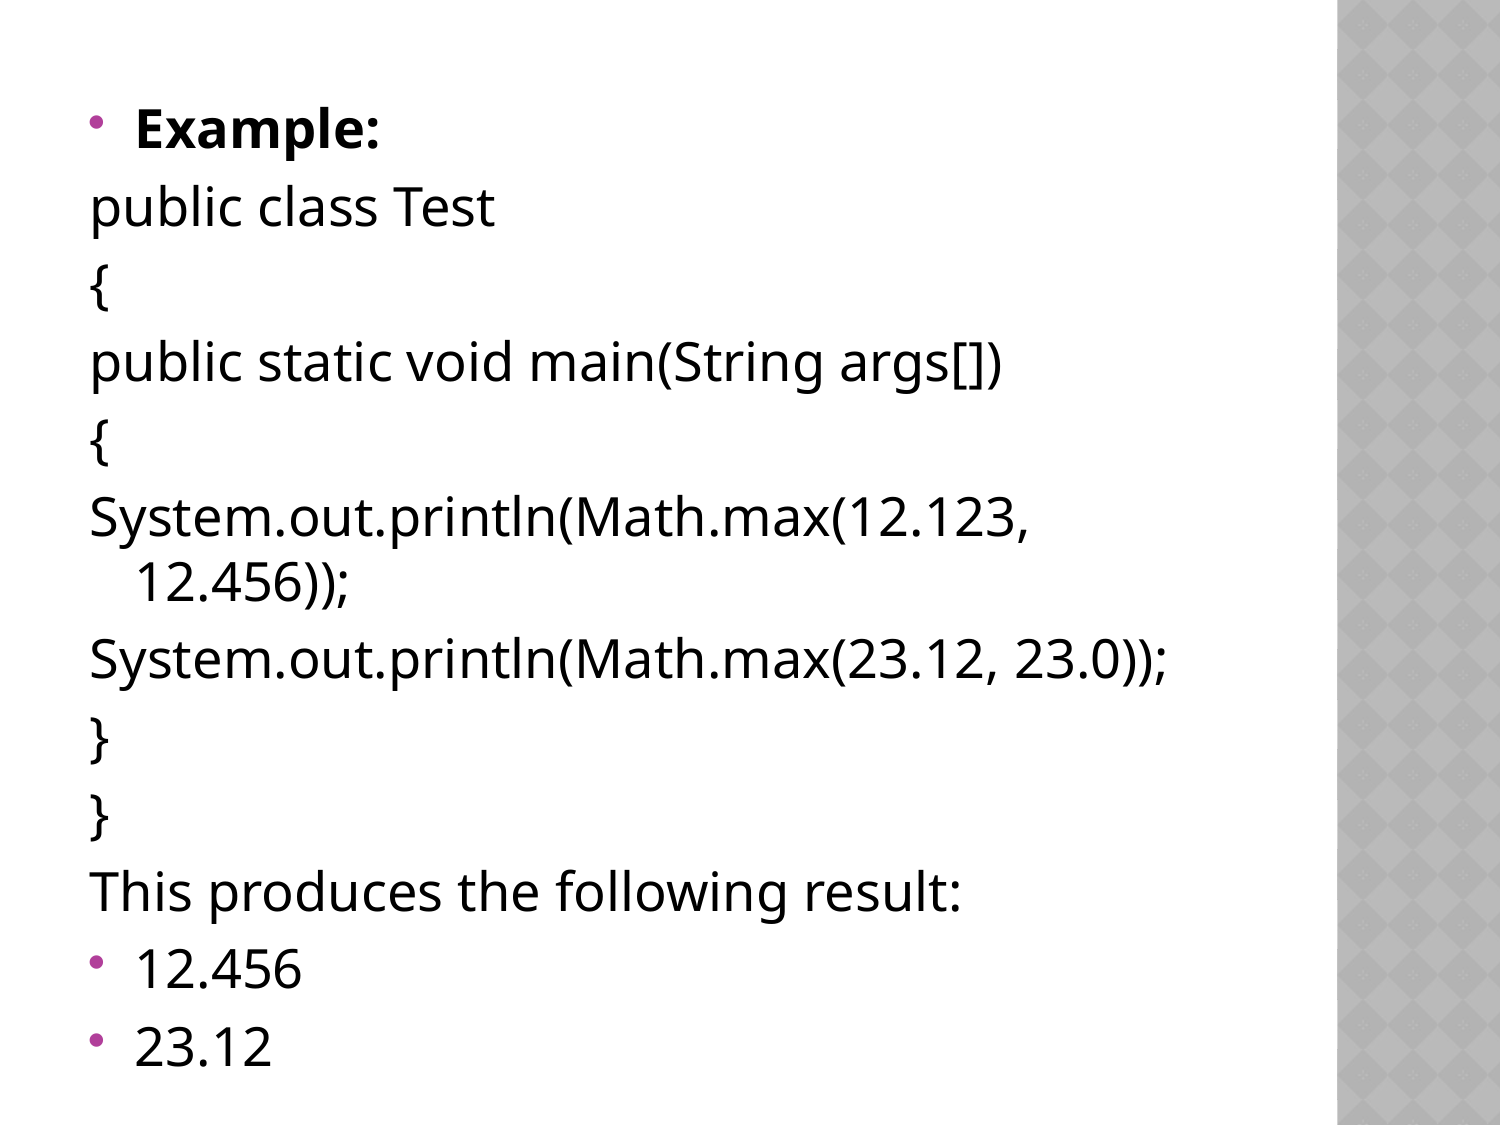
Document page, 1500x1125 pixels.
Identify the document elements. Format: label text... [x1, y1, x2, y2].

list Example: public class Test { public static void main(String args[]) { System.out.println(Math.max(12.123, 12.456)); System.out.println(Math.max(23.12, 23.0)); } } This produces the following result: 12.456 23.12 [75, 87, 1263, 1059]
